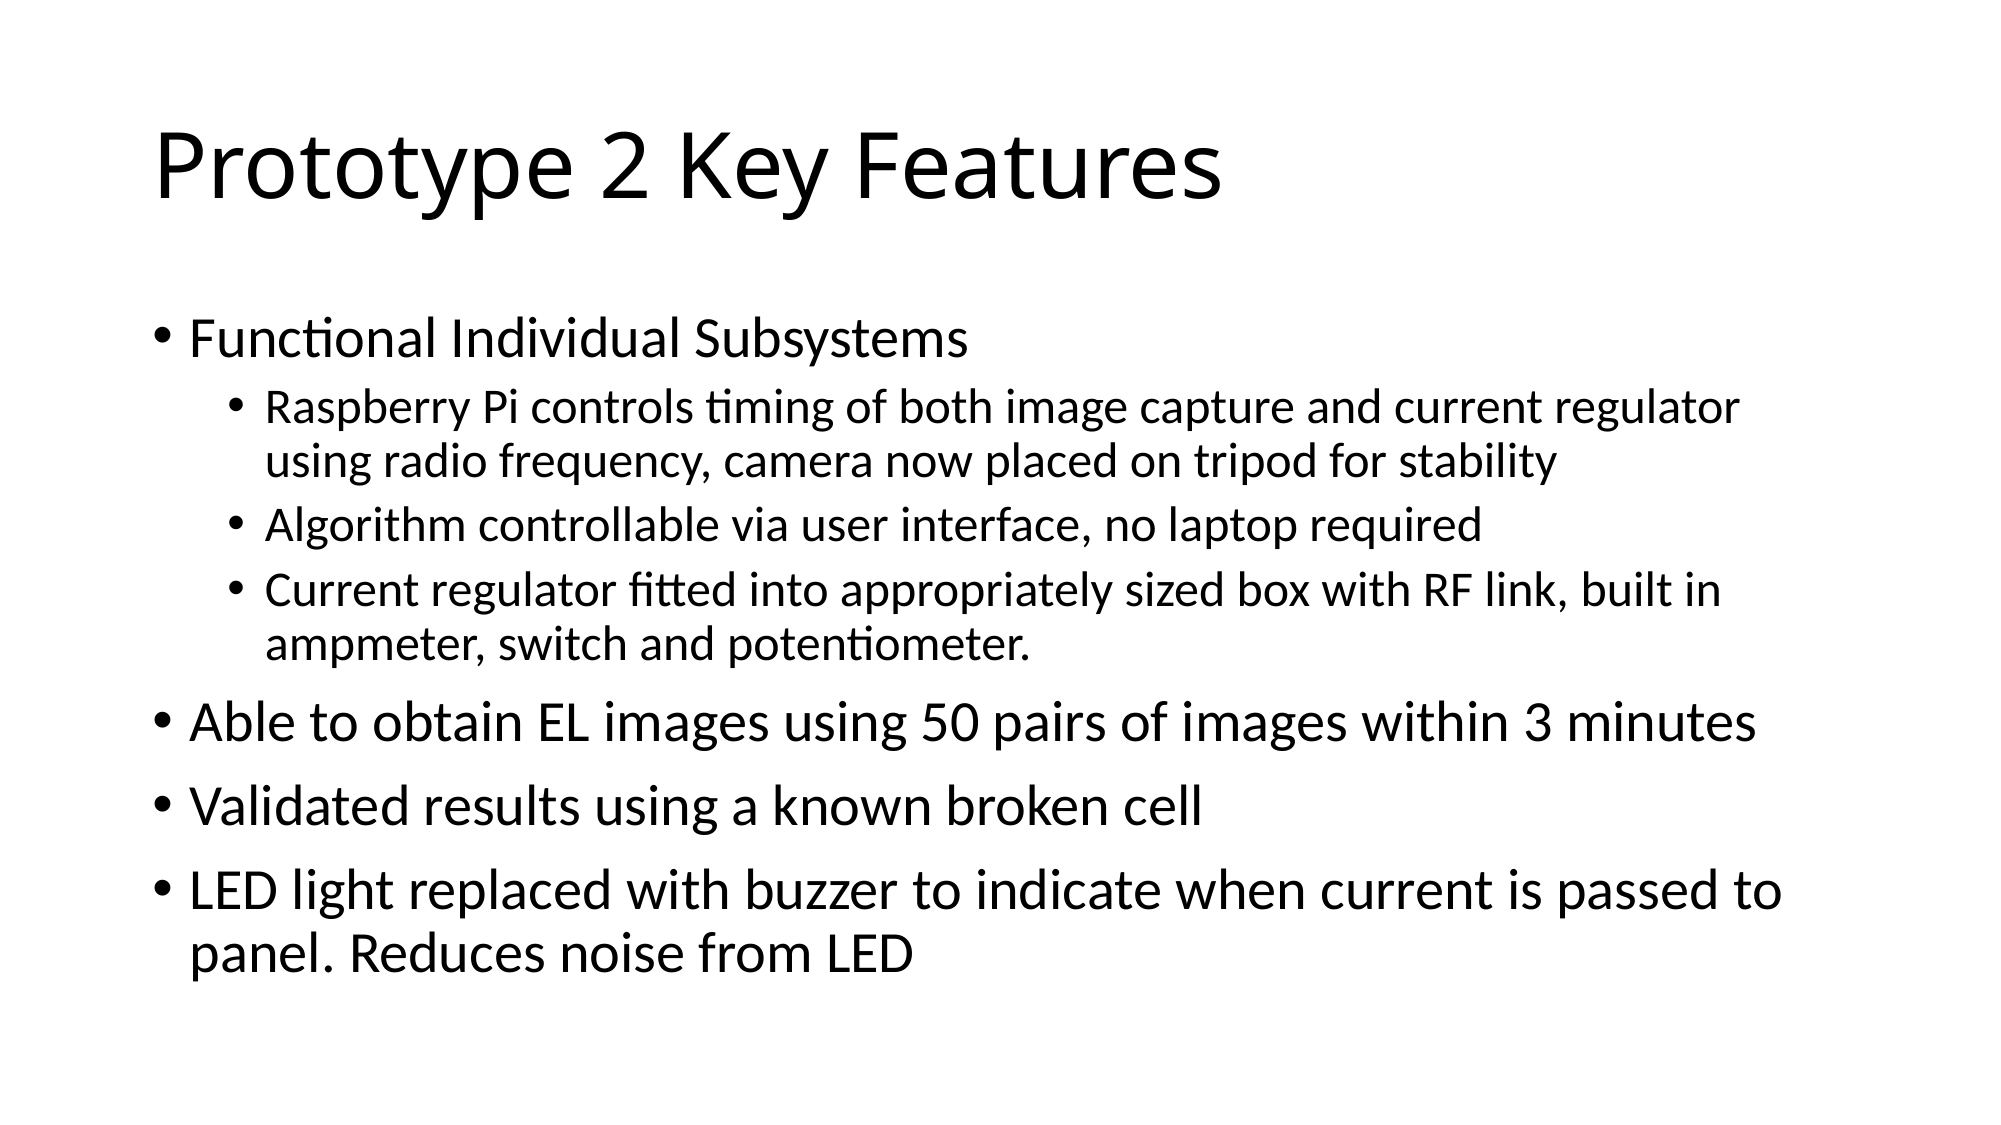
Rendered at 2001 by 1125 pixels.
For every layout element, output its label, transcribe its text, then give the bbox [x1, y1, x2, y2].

list Functional Individual Subsystems Raspberry Pi controls timing of both image capture and current regulator using radio frequency, camera now placed on tripod for stability Algorithm controllable via user interface, no laptop required Current regulator fitted into appropriately sized box with RF link, built in ampmeter, switch and potentiometer. Able to obtain EL images using 50 pairs of images within 3 minutes Validated results using a known broken cell LED light replaced with buzzer to indicate when current is passed to panel. Reduces noise from LED [137, 299, 1863, 1014]
title Prototype 2 Key Features [137, 59, 1863, 278]
